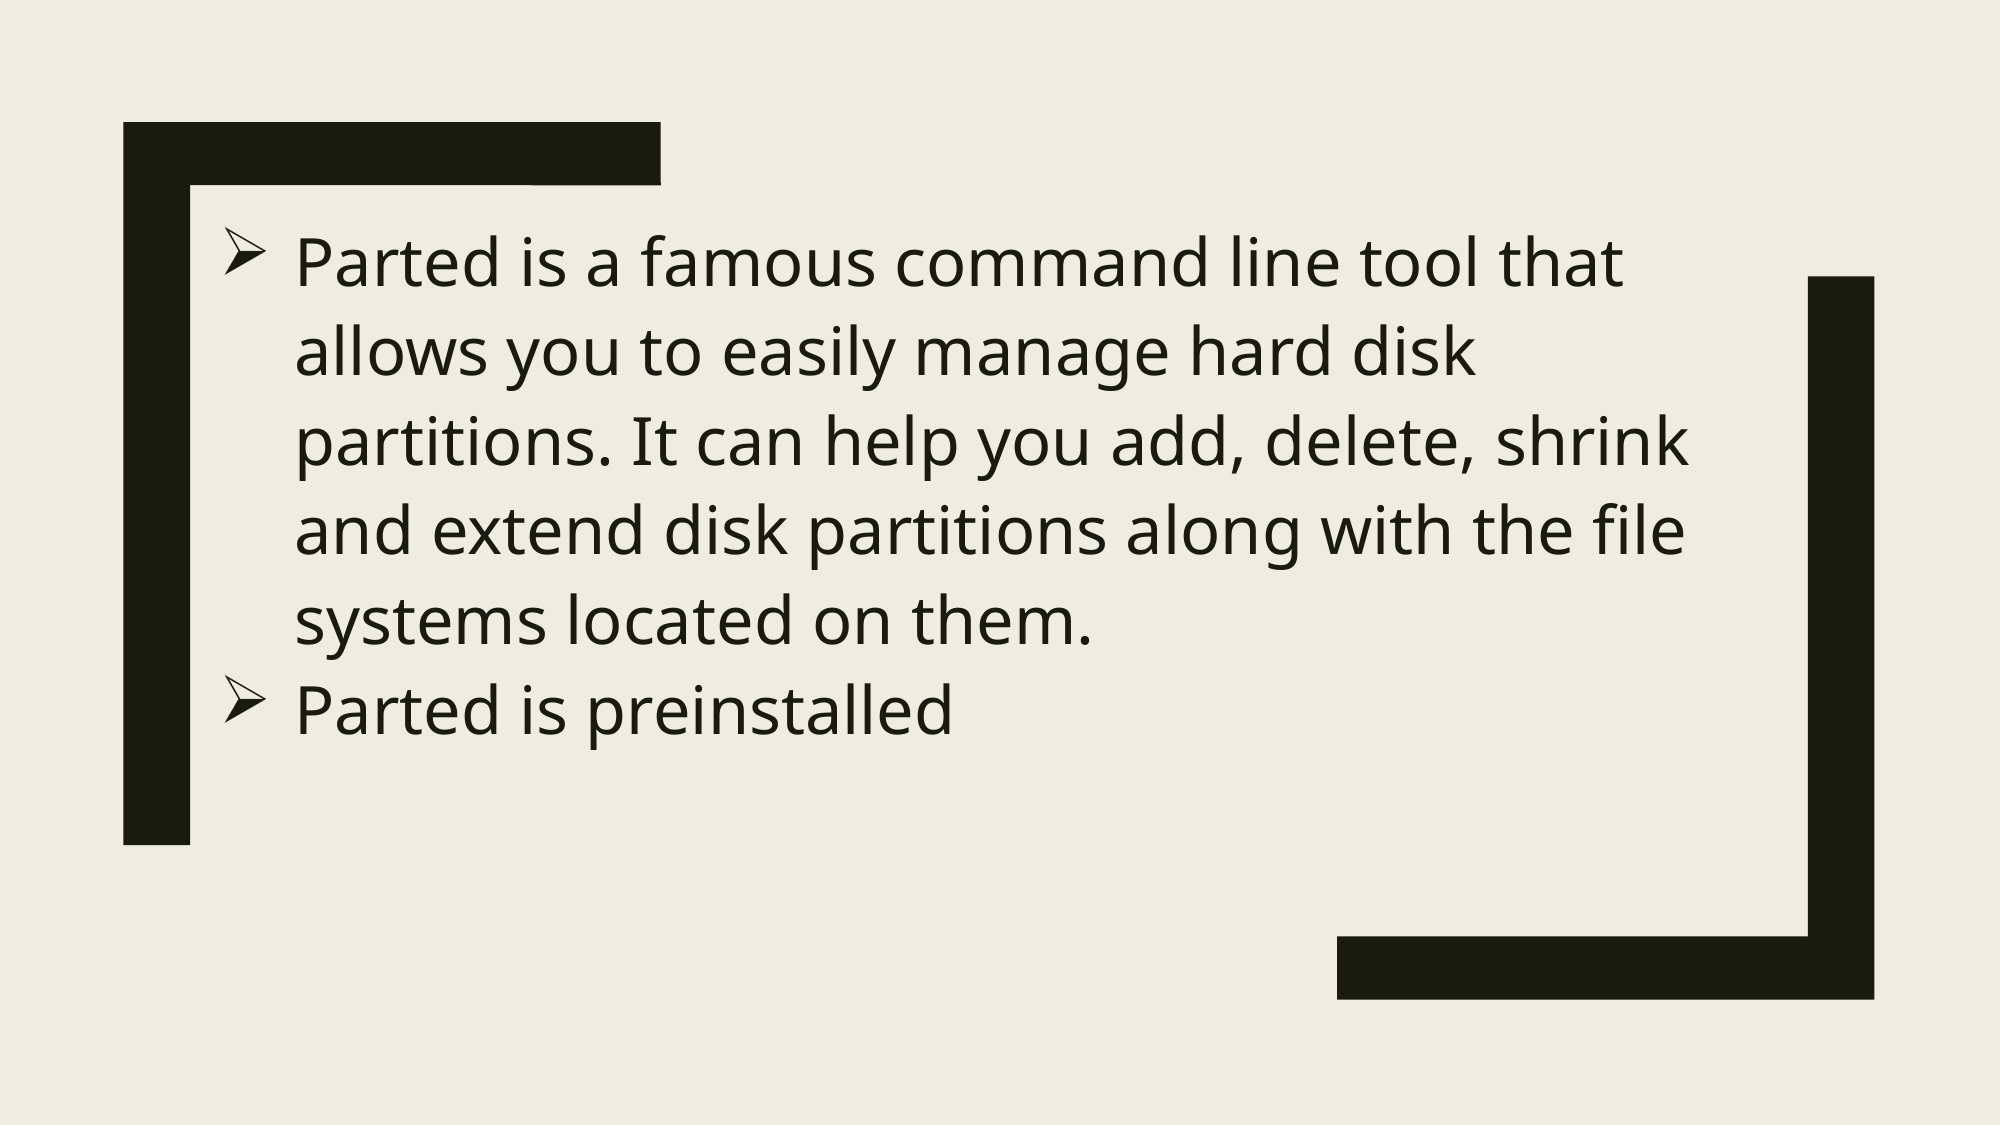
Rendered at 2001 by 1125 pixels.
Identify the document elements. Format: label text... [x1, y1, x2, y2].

subtitle Parted is a famous command line tool that allows you to easily manage hard disk partitions. It can help you add, delete, shrink and extend disk partitions along with the file systems located on them. Parted is preinstalled [204, 202, 1787, 924]
